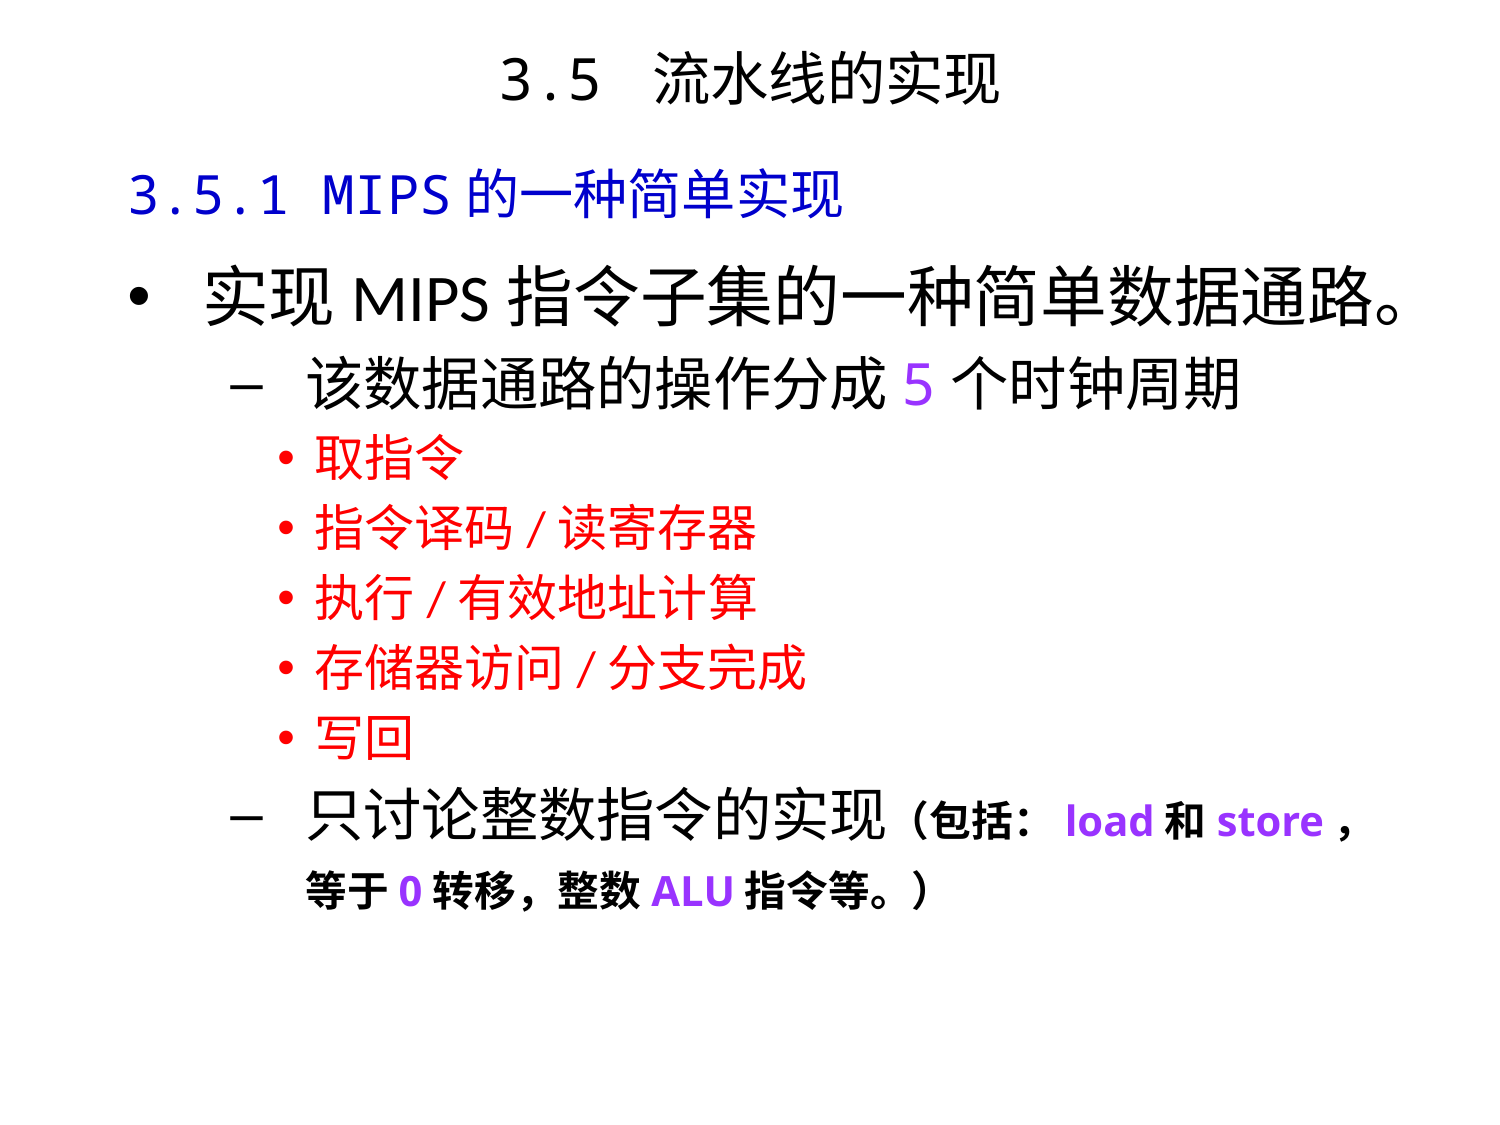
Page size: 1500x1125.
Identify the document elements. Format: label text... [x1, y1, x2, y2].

text_box 3.5.1 MIPS的一种简单实现 [112, 153, 1235, 233]
text_box 实现MIPS指令子集的一种简单数据通路。 该数据通路的操作分成5个时钟周期 取指令 指令译码/读寄存器 执行/有效地址计算 存储器访问/分支完成 写回 只讨论整数指令的实现（包括：load和store，等于0转移，整数ALU指令等。） [112, 247, 1424, 910]
text_box 3.5 流水线的实现 [0, 35, 1500, 120]
